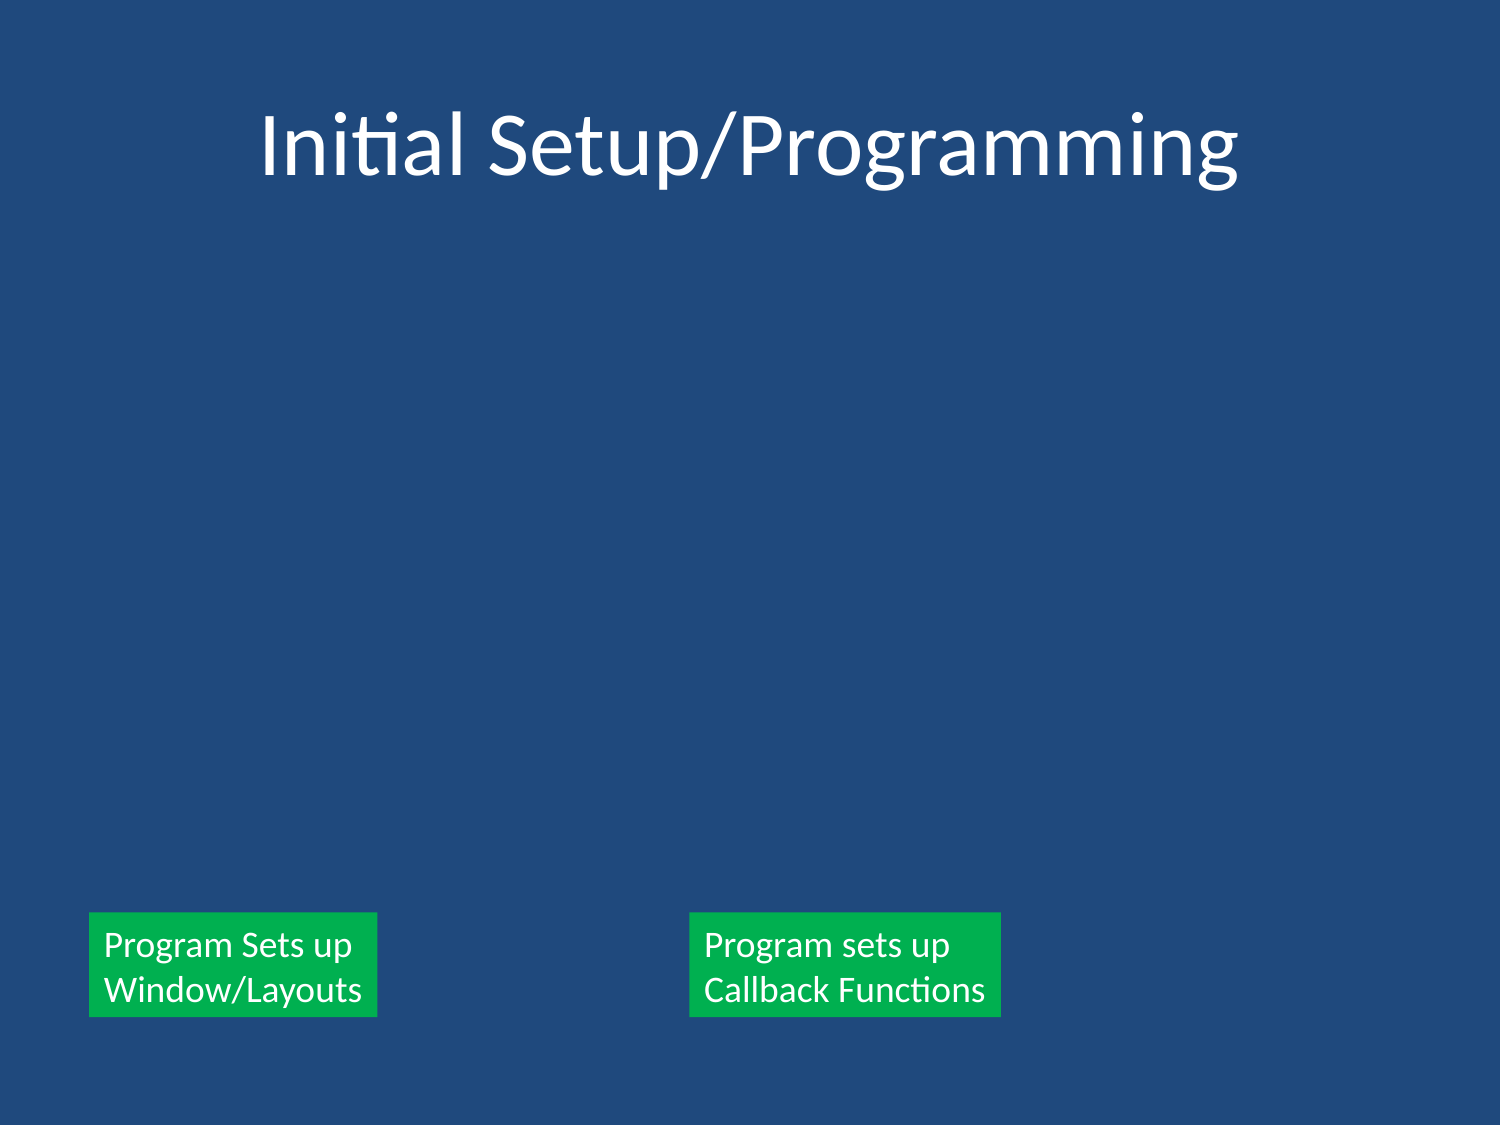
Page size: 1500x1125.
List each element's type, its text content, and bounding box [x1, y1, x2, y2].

text_box Program sets up Callback Functions [689, 912, 1001, 1018]
text_box Program Sets up Window/Layouts [89, 912, 378, 1018]
title Initial Setup/Programming [75, 45, 1425, 233]
